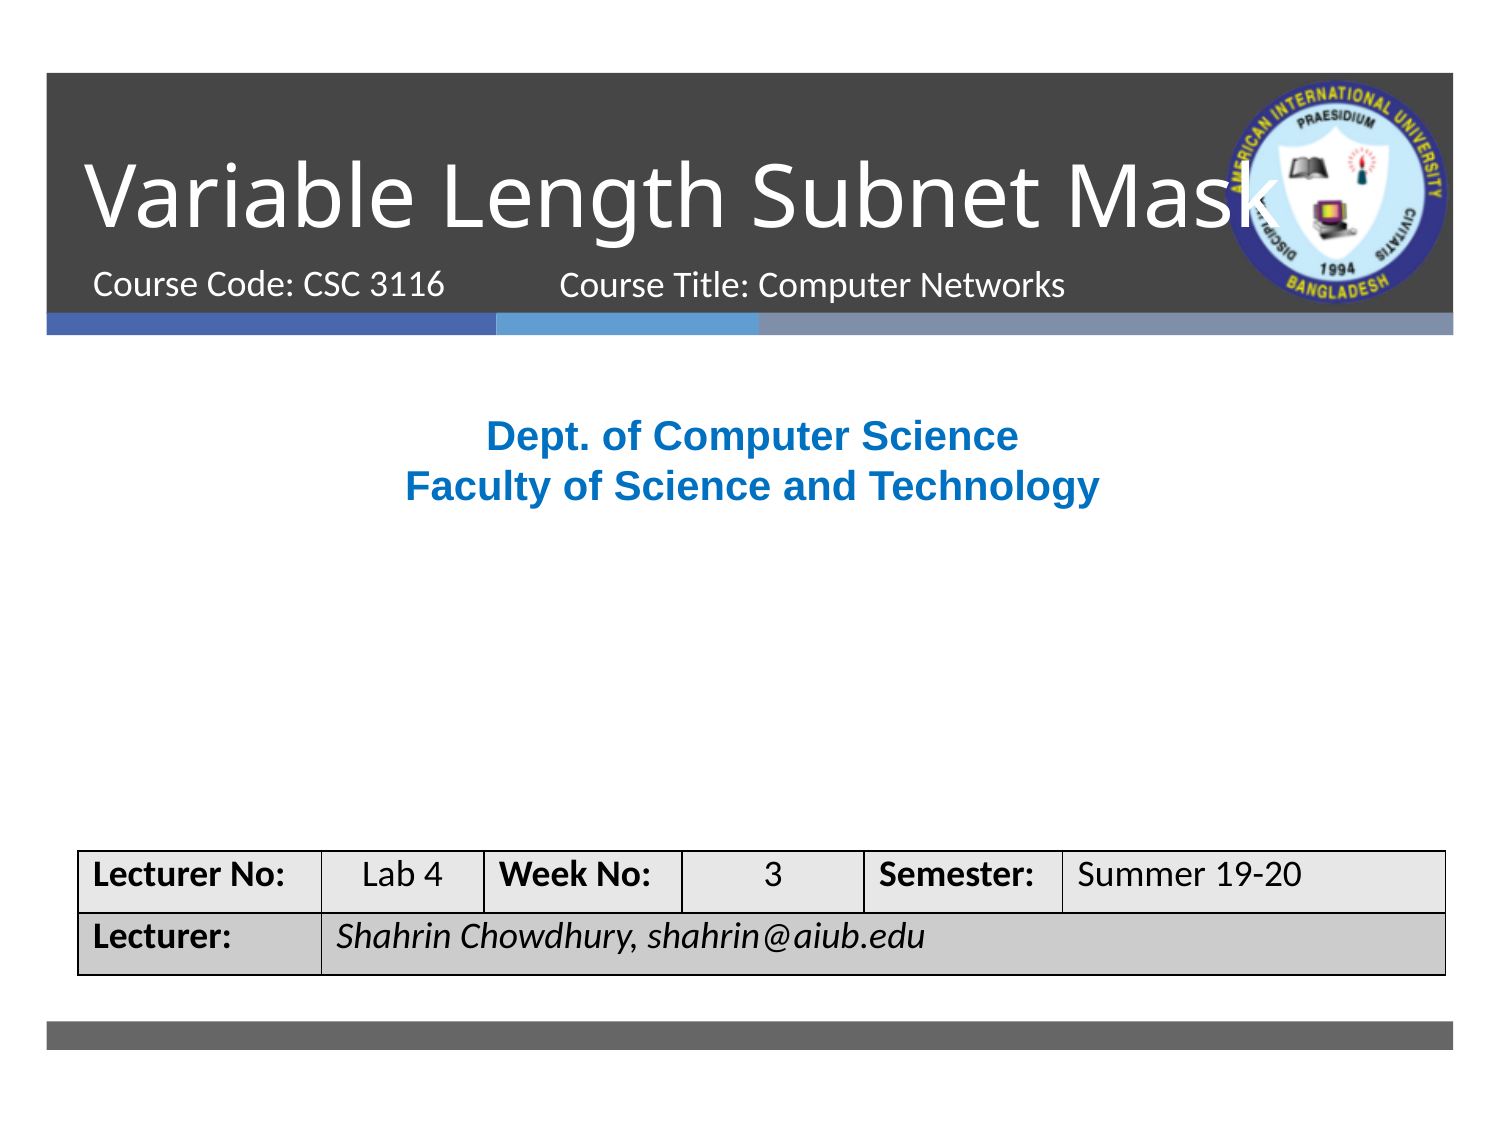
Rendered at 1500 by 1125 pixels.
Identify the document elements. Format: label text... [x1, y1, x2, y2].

table_header Lab 4 [322, 852, 483, 912]
subtitle Course Code: CSC 3116 [78, 251, 536, 331]
table_header Week No: [485, 852, 681, 912]
table_cell Lecturer: [79, 914, 321, 974]
table_cell Shahrin Chowdhury, shahrin@aiub.edu [322, 914, 1445, 974]
text_box Course Title: Computer Networks [544, 252, 1228, 332]
picture [1228, 75, 1454, 310]
table_header Summer 19-20 [1063, 852, 1445, 912]
table_header 3 [683, 852, 863, 912]
title Variable Length Subnet Mask [69, 73, 1351, 253]
text_box Dept. of Computer Science Faculty of Science and Technology [12, 401, 1493, 517]
table_header Lecturer No: [79, 852, 321, 912]
table_header Semester: [865, 852, 1062, 912]
